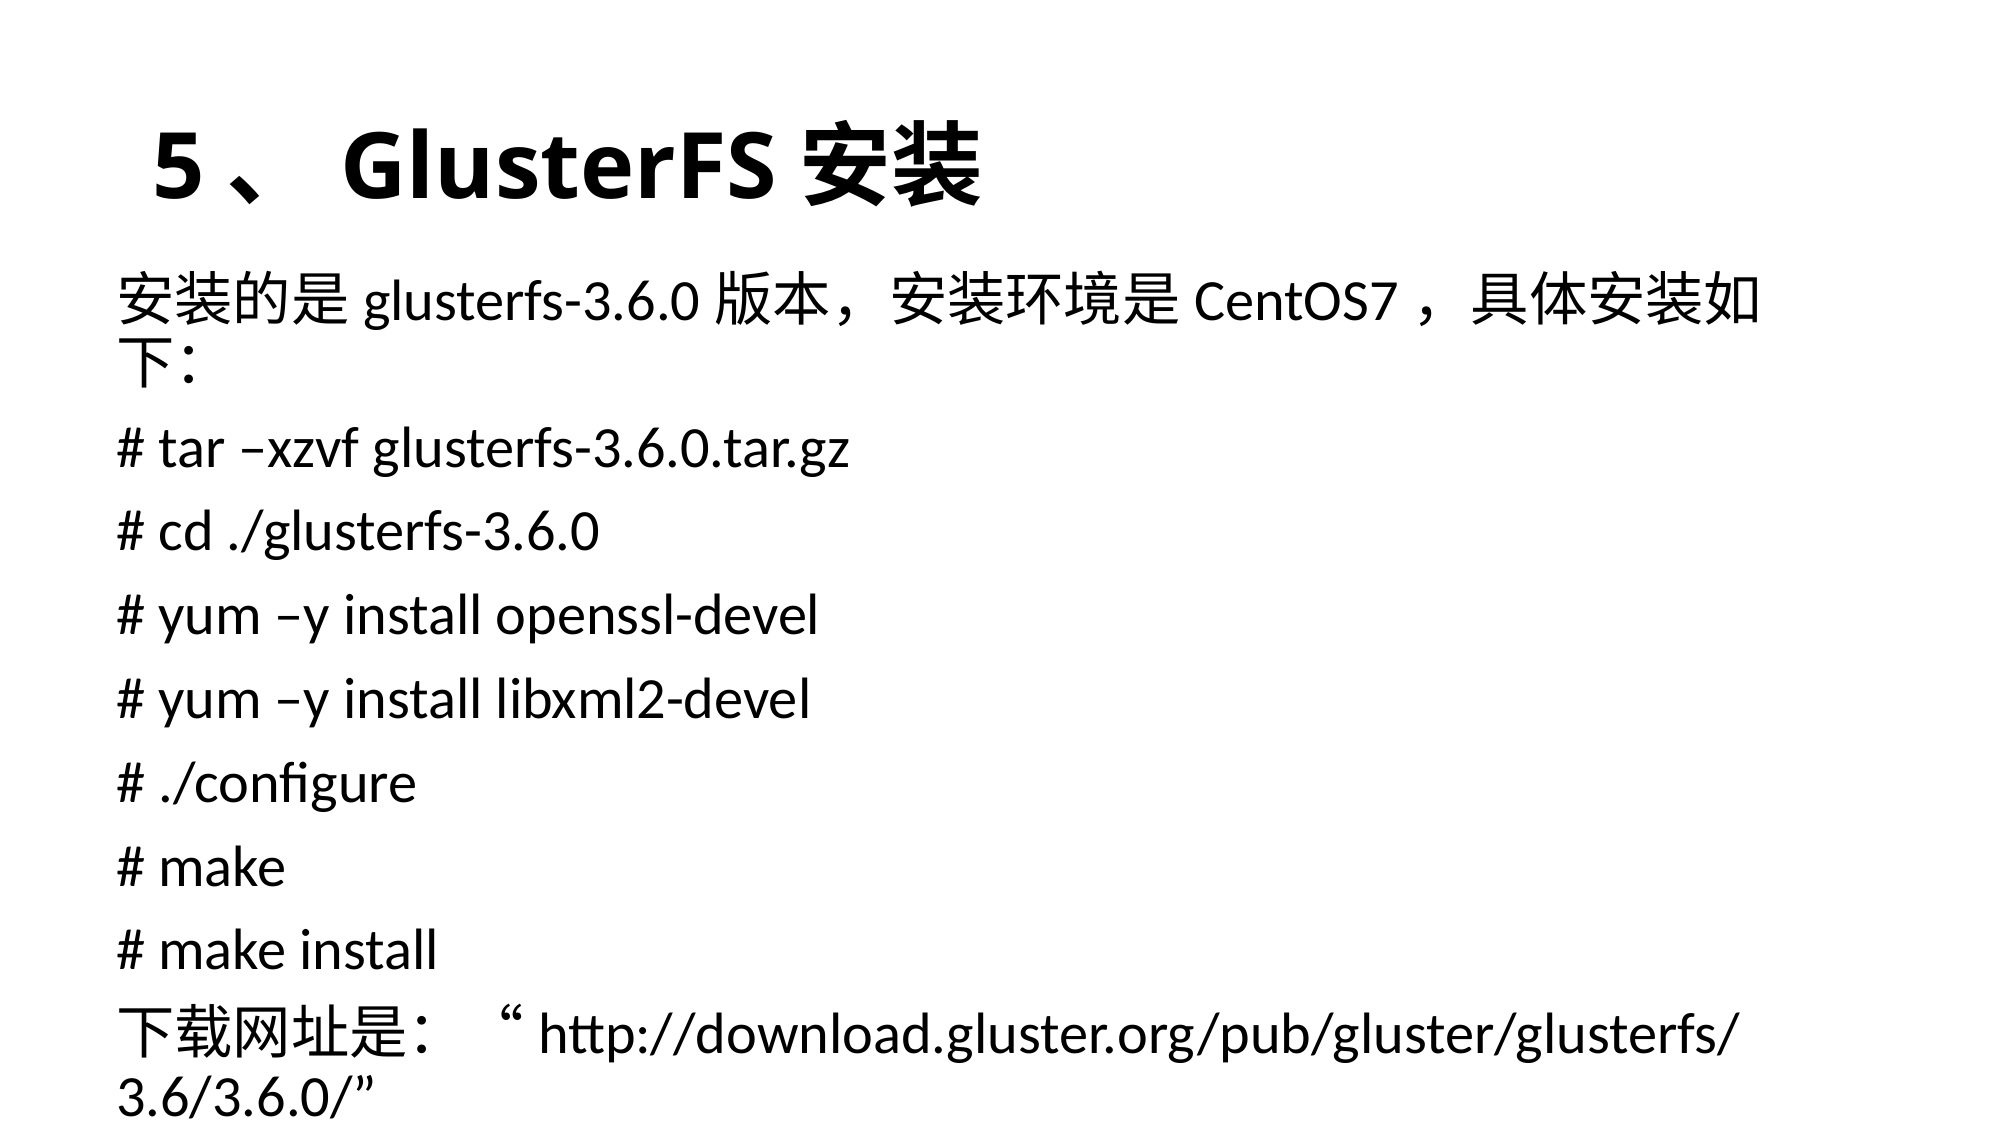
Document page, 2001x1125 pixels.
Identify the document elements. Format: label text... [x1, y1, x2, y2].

title 5、GlusterFS安装 [137, 59, 1863, 278]
list 安装的是glusterfs-3.6.0版本，安装环境是CentOS7，具体安装如下： # tar –xzvf glusterfs-3.6.0.tar.gz # cd ./glusterfs-3.6.0 # yum –y install openssl-devel # yum –y install libxml2-devel # ./configure # make # make install 下载网址是：“http://download.gluster.org/pub/gluster/glusterfs/3.6/3.6.0/” [101, 262, 1827, 1088]
